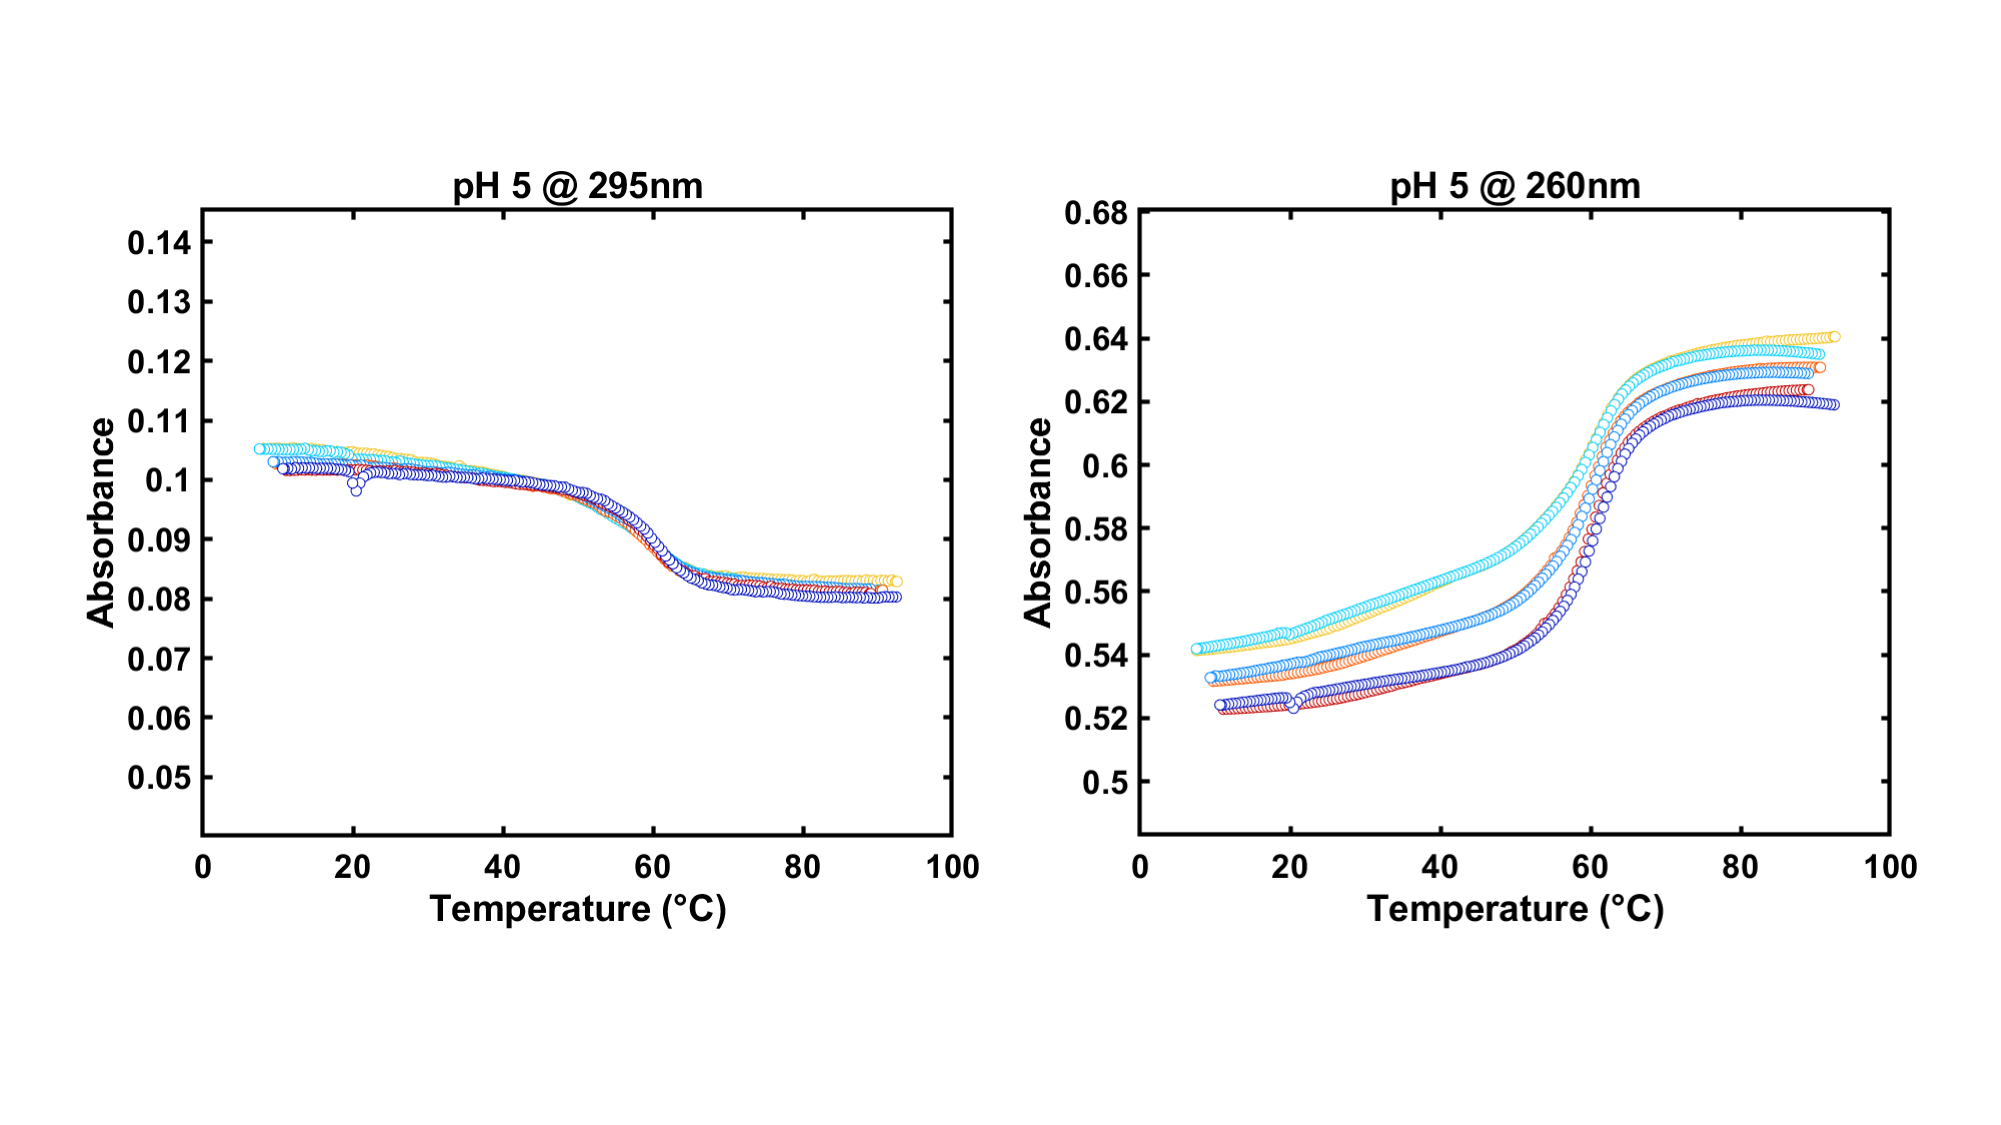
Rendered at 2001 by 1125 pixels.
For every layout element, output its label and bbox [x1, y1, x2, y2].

picture [61, 171, 1939, 954]
